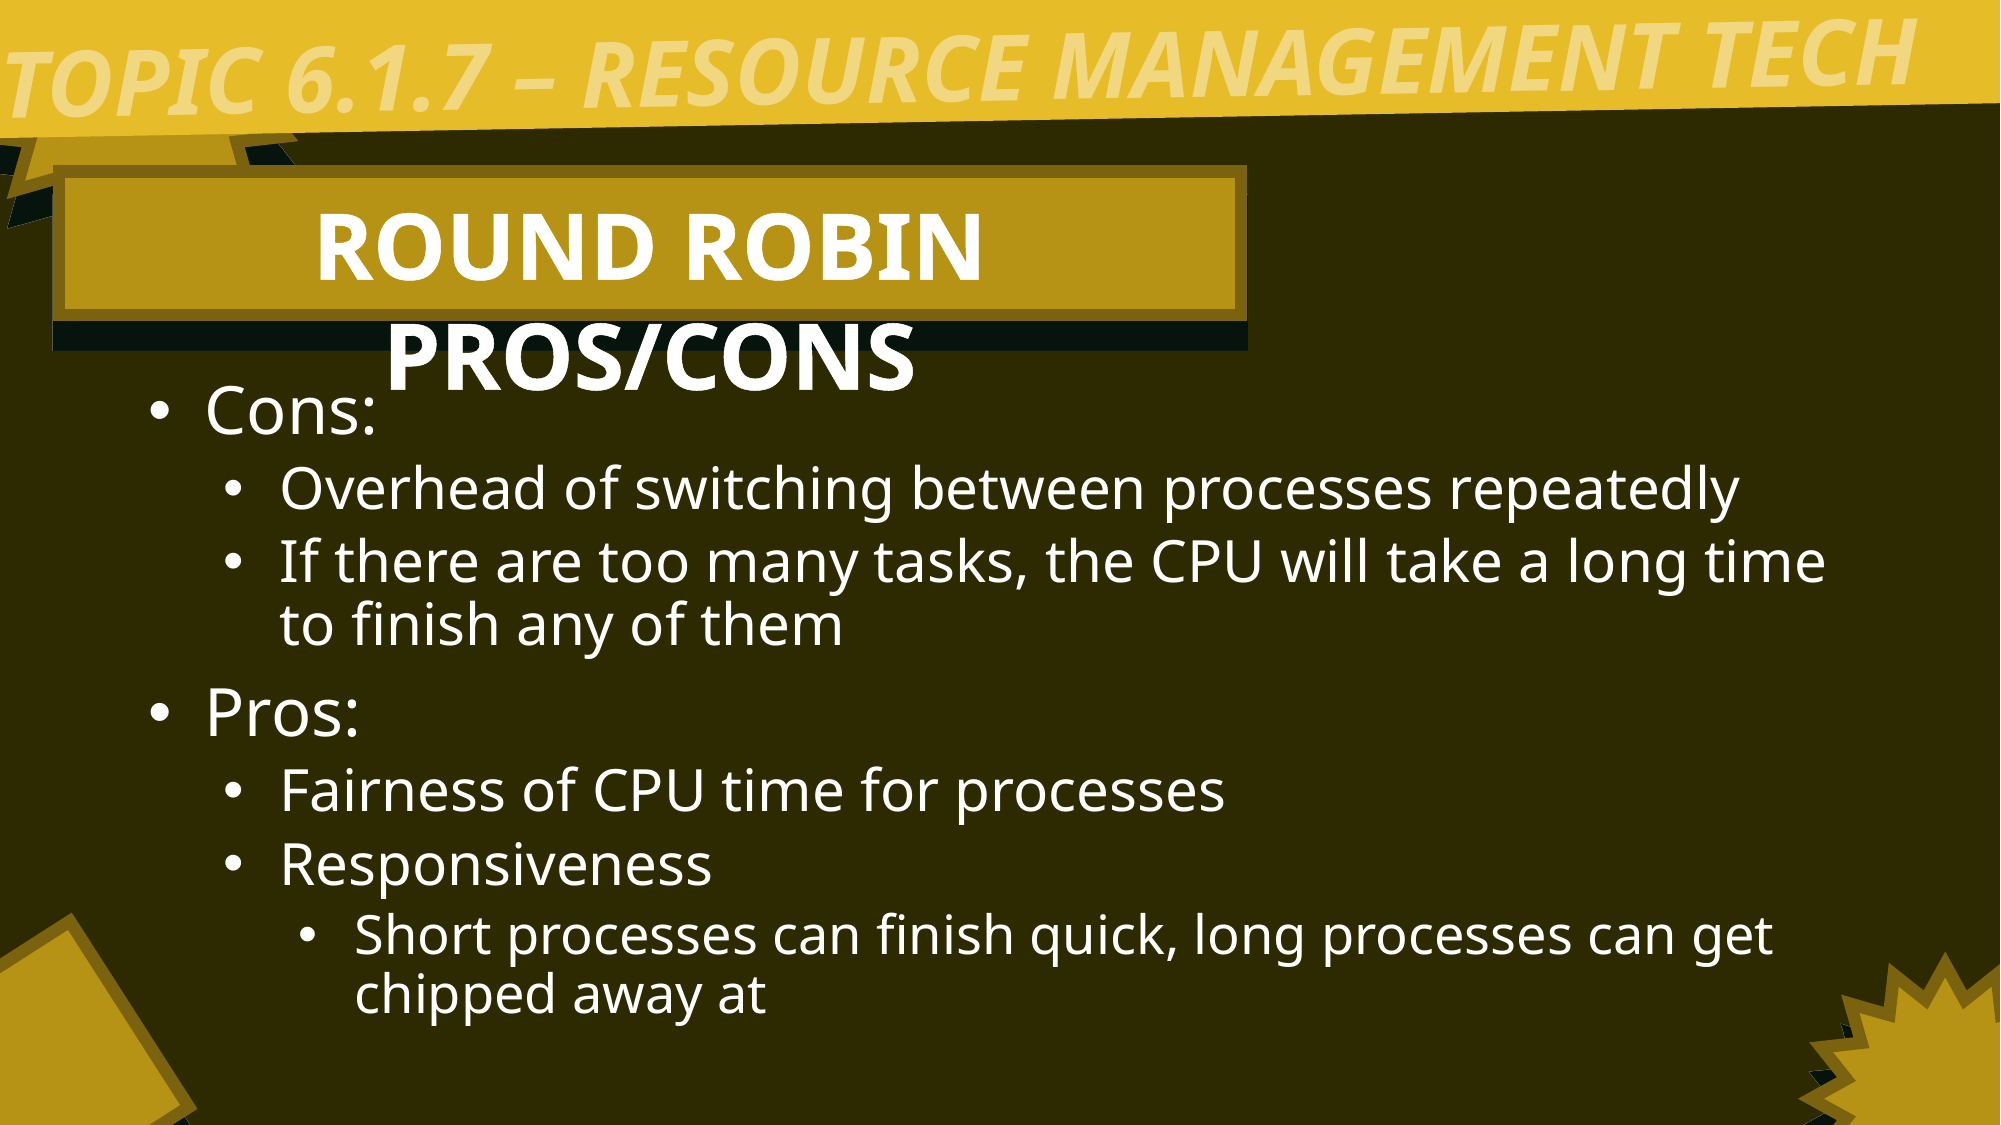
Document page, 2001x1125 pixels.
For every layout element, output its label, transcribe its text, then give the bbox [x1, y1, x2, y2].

text_box [1807, 961, 2000, 1125]
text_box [0, 0, 2000, 126]
text_box [0, 134, 290, 193]
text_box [58, 170, 1242, 316]
text_box [0, 919, 192, 1125]
subtitle Cons: Overhead of switching between processes repeatedly If there are too many tasks, the CPU will take a long time to finish any of them Pros: Fairness of CPU time for processes Responsiveness Short processes can finish quick, long processes can get chipped away at [133, 369, 1857, 1078]
